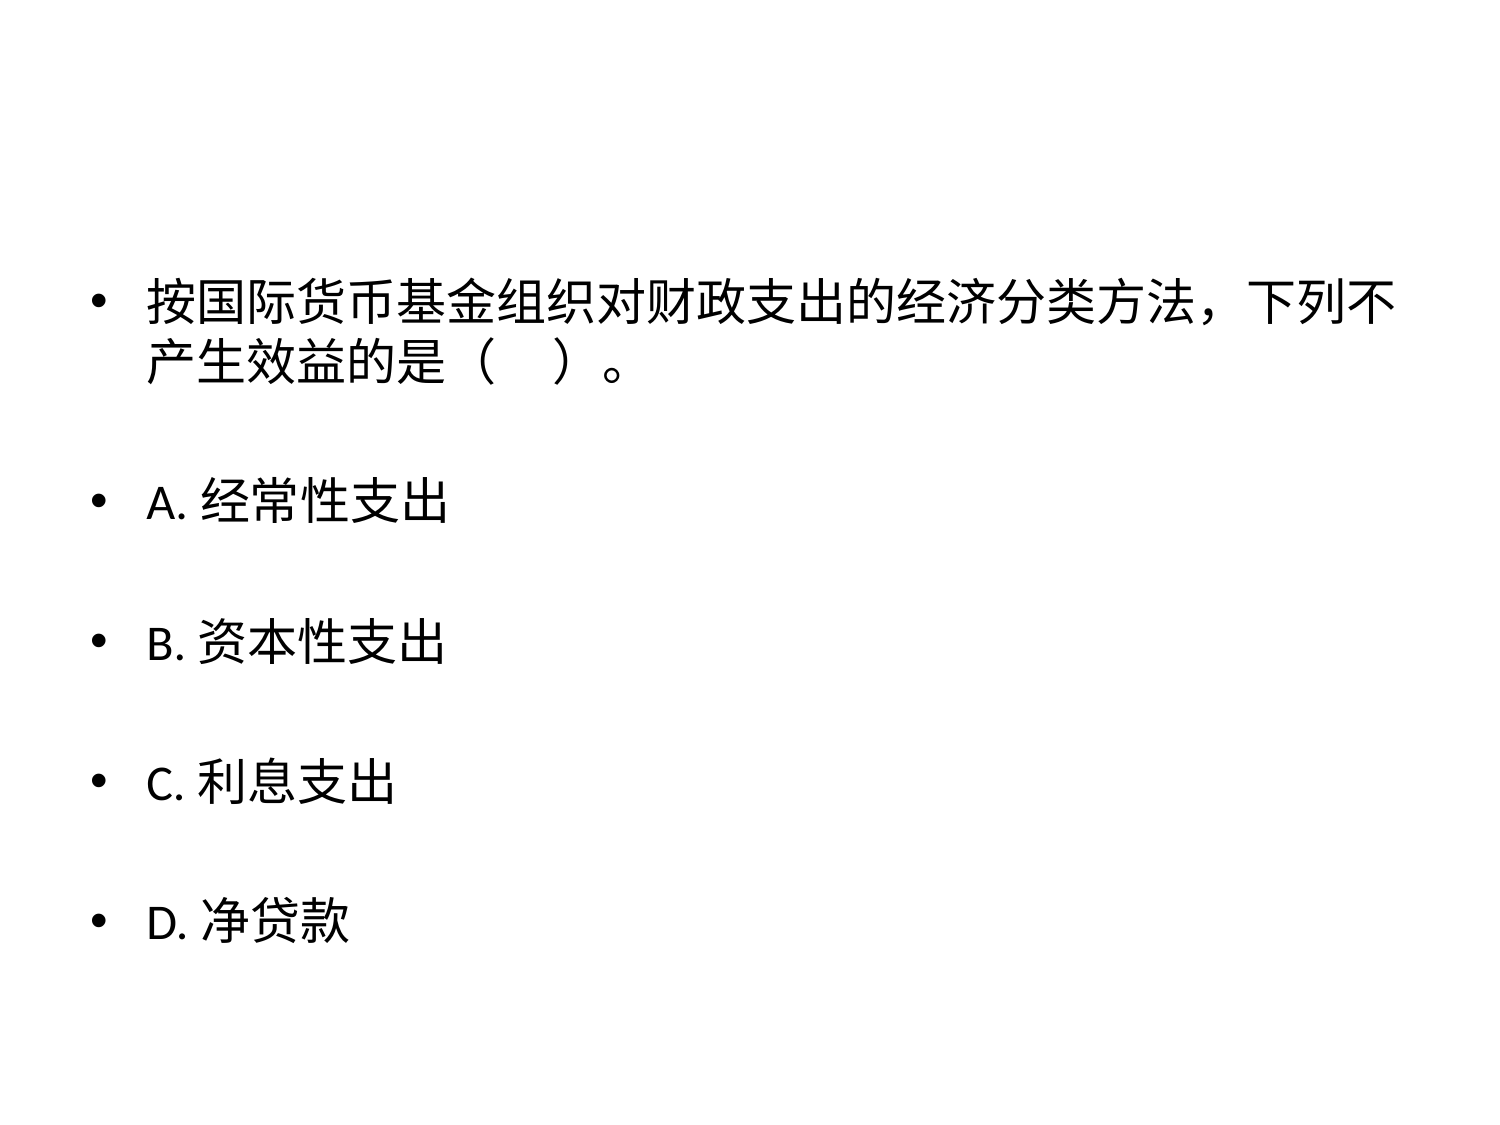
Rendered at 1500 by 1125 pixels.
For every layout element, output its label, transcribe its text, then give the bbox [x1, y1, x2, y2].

list 按国际货币基金组织对财政支出的经济分类方法，下列不产生效益的是（ ）。 A.经常性支出 B.资本性支出 C.利息支出 D.净贷款 [75, 262, 1425, 1005]
